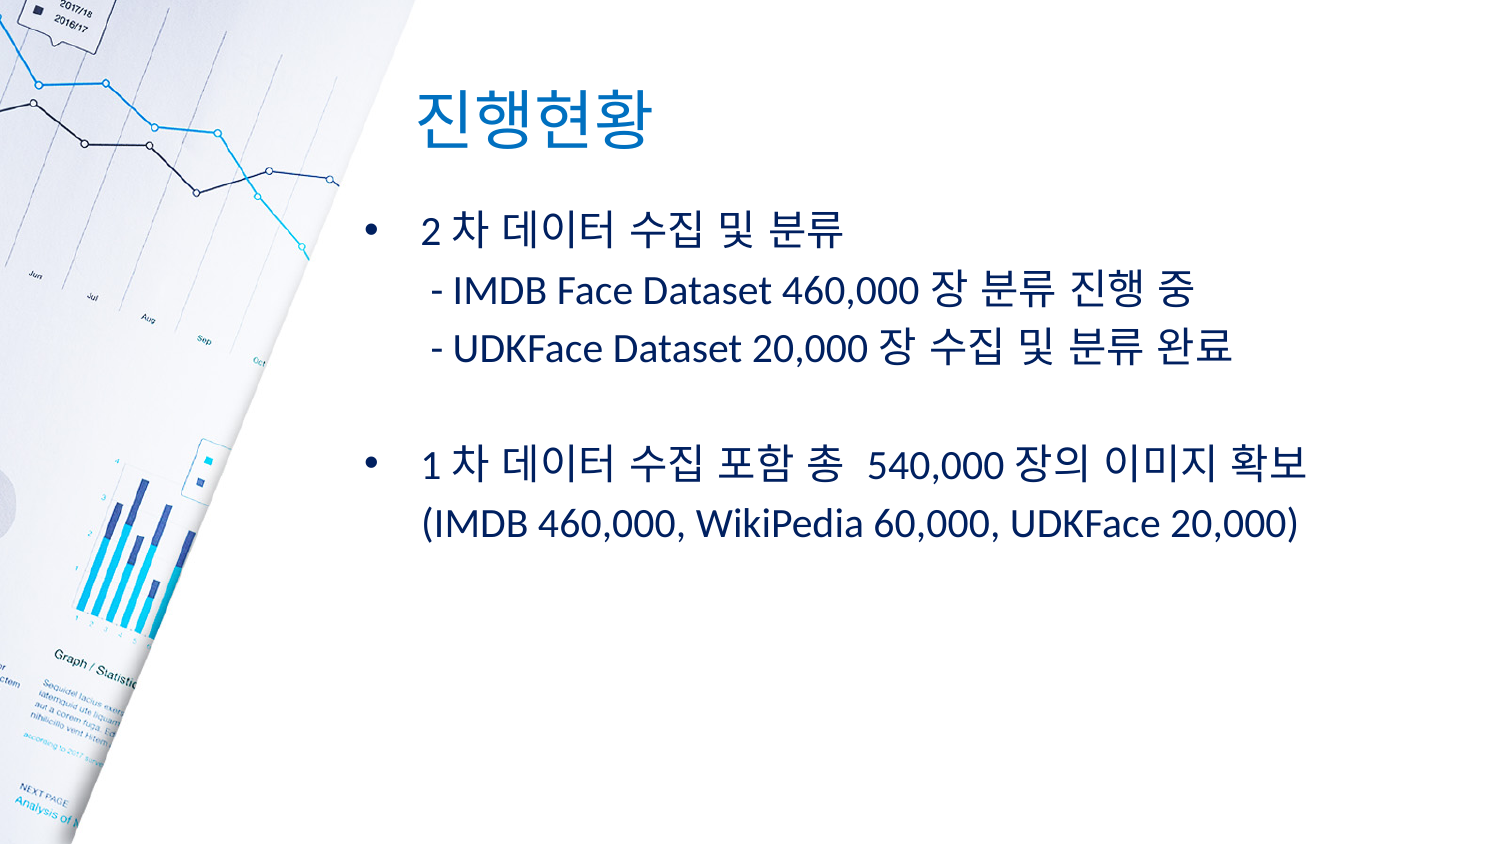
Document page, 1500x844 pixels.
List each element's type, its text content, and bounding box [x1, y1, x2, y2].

picture [0, 0, 1500, 844]
title 진행현황 [399, 71, 1427, 166]
list 2차 데이터 수집 및 분류 - IMDB Face Dataset 460,000장 분류 진행 중 - UDKFace Dataset 20,000장 수집 및 분류 완료 1차 데이터 수집 포함 총 540,000장의 이미지 확보 (IMDB 460,000, WikiPedia 60,000, UDKFace 20,000) [349, 196, 1500, 748]
